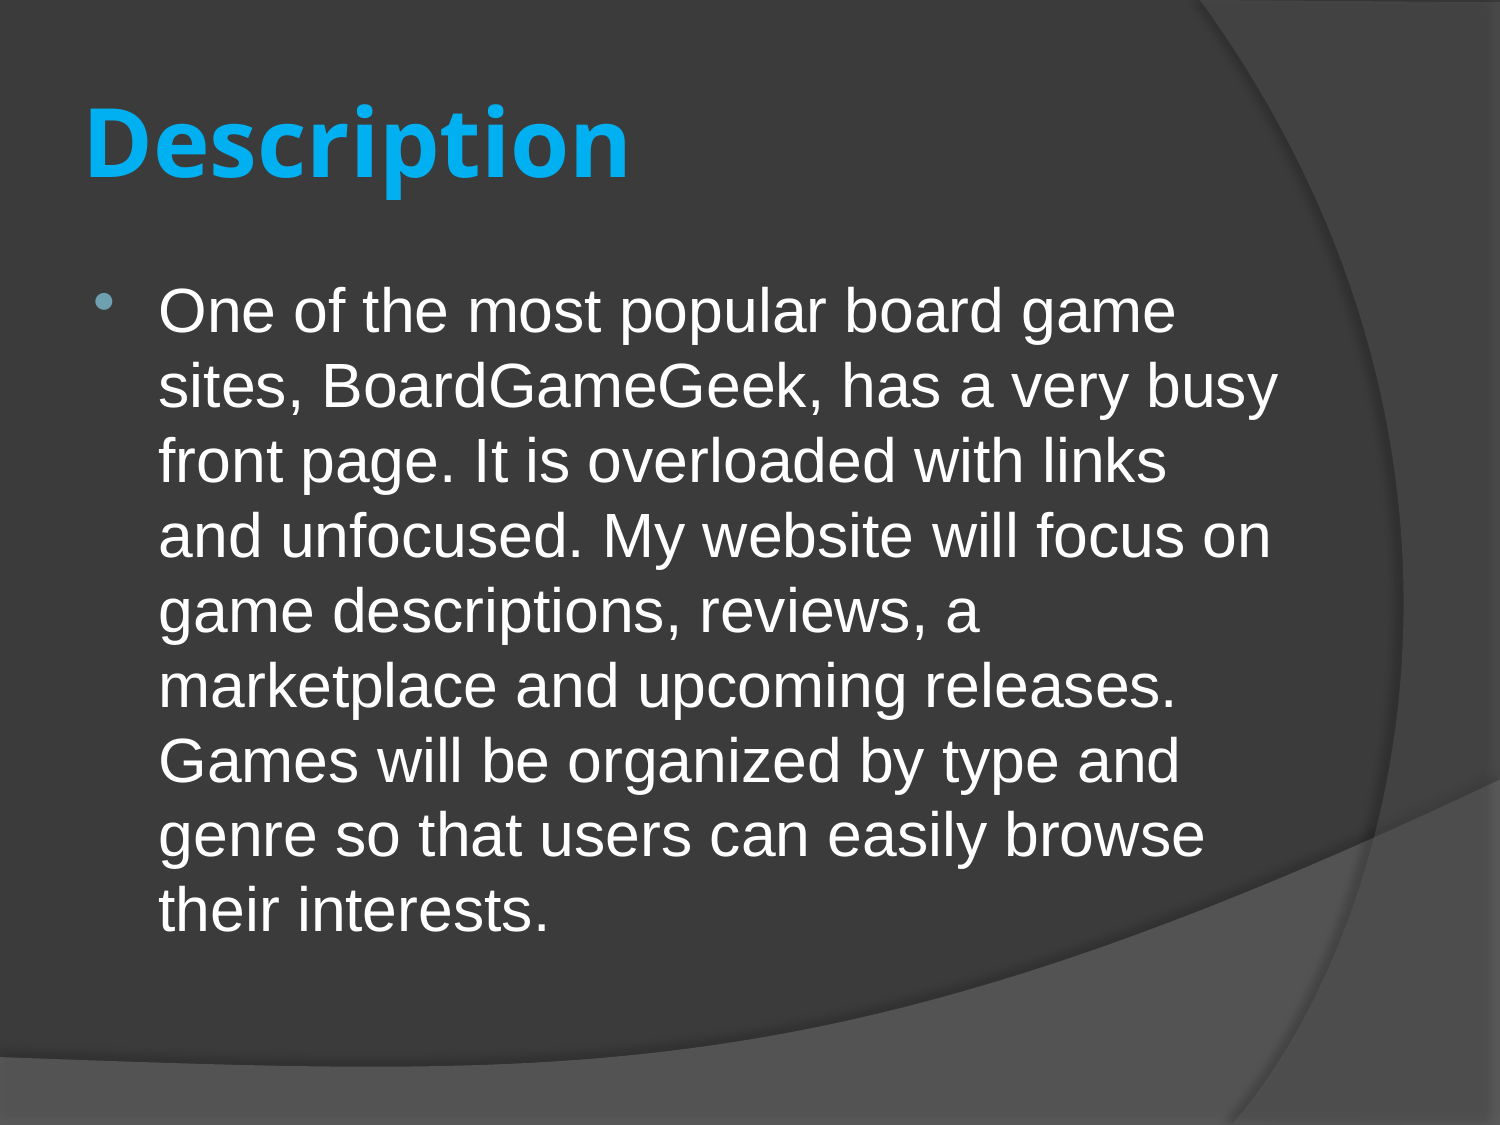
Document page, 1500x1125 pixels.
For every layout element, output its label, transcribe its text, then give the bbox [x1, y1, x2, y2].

list One of the most popular board game sites, BoardGameGeek, has a very busy front page. It is overloaded with links and unfocused. My website will focus on game descriptions, reviews, a marketplace and upcoming releases. Games will be organized by type and genre so that users can easily browse their interests. [75, 262, 1300, 1005]
title Description [75, 45, 1300, 233]
